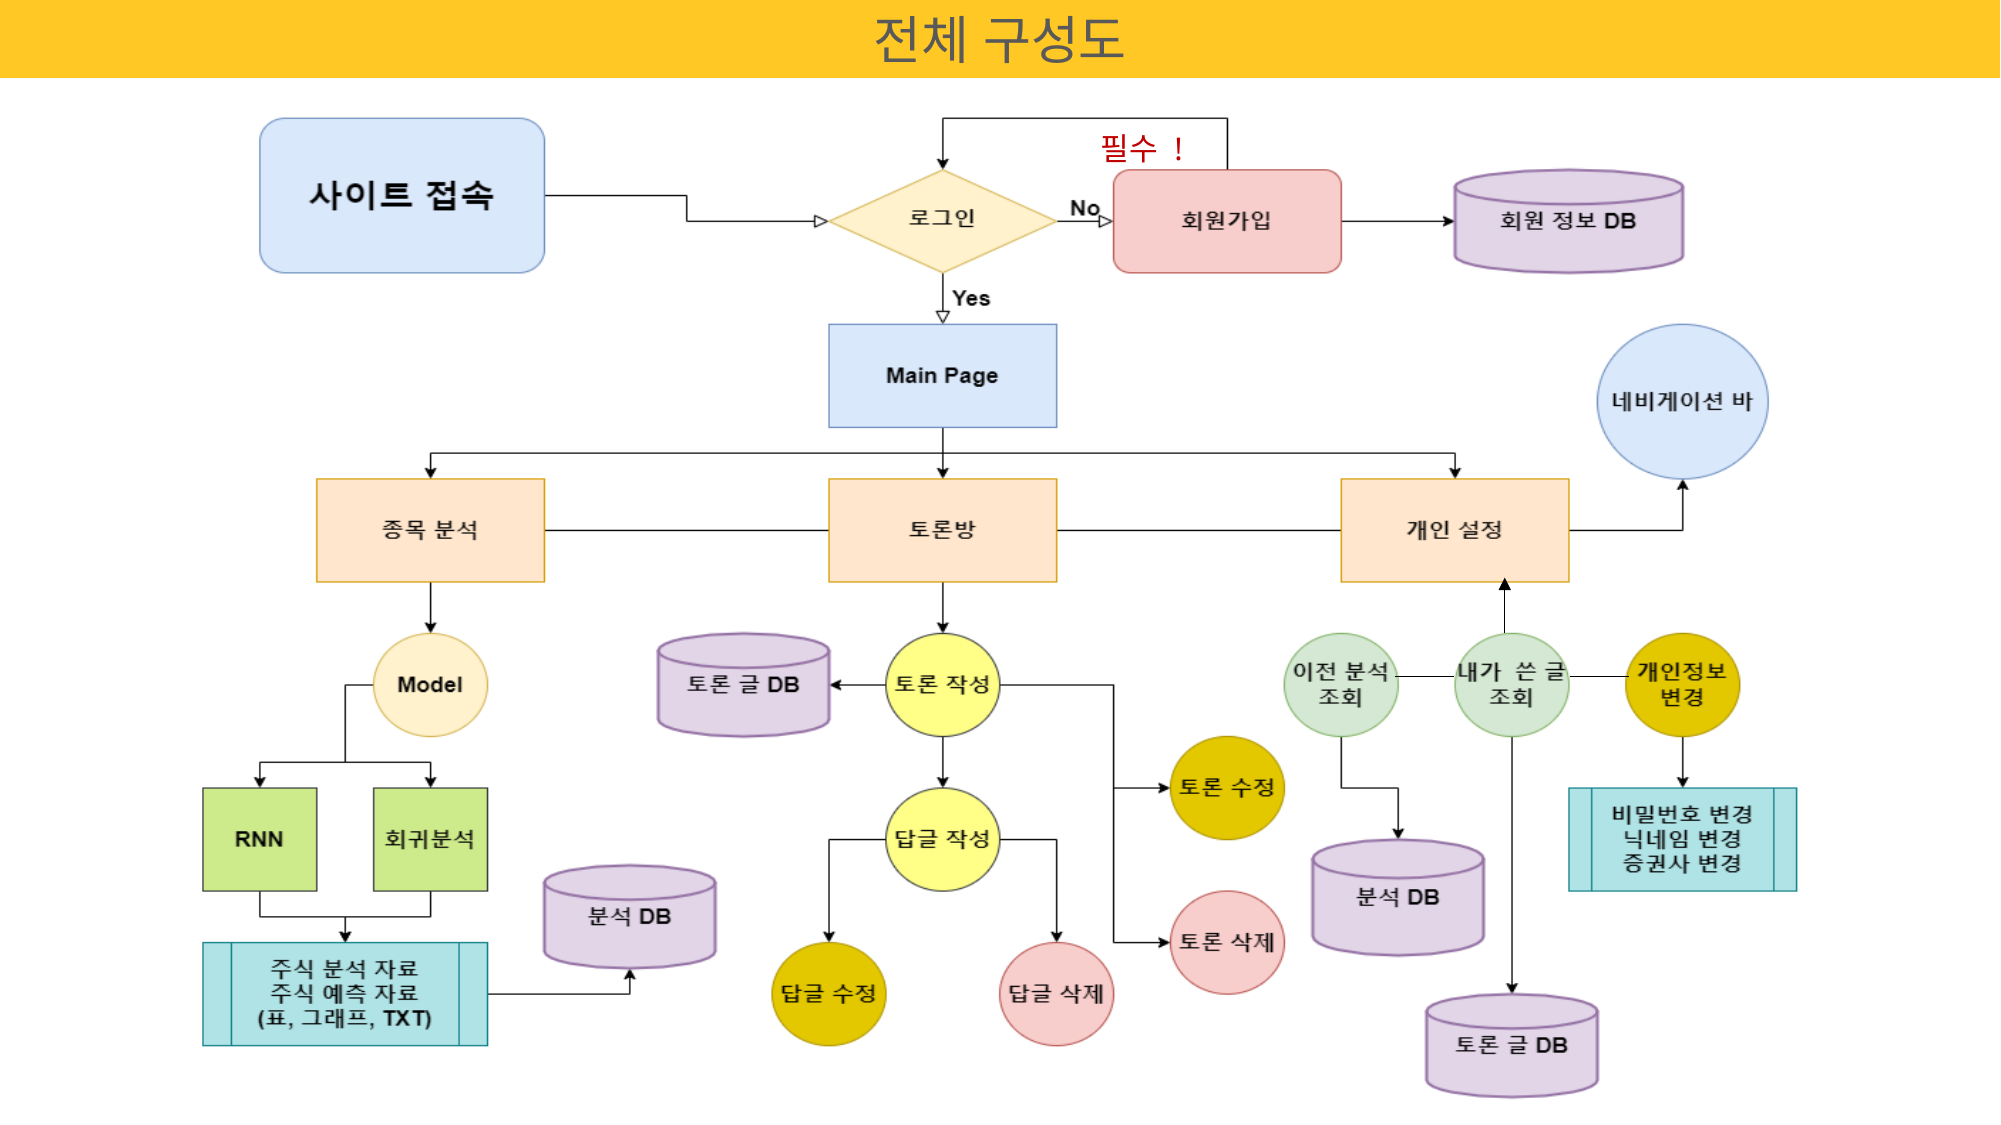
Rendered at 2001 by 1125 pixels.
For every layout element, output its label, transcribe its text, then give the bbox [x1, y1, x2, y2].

picture [174, 83, 1826, 1125]
text_box [0, 0, 2000, 79]
text_box 전체 구성도 [816, 0, 1183, 78]
